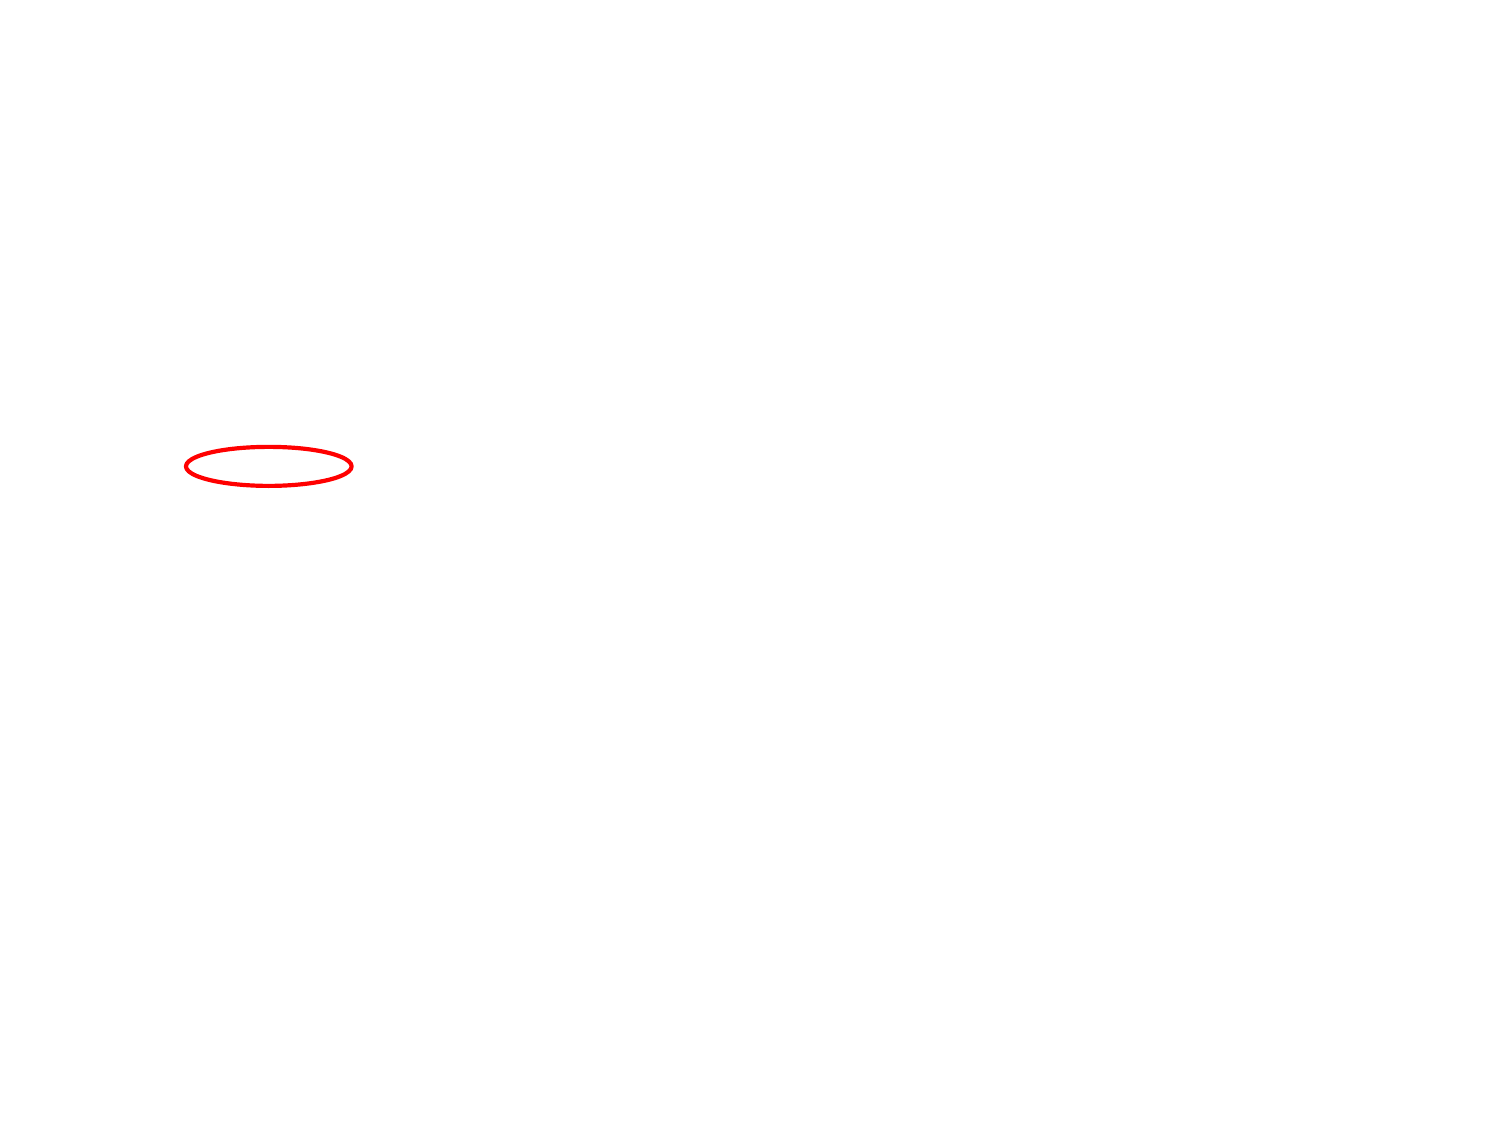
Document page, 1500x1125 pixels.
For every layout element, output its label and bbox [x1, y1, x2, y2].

text_box [183, 444, 354, 489]
